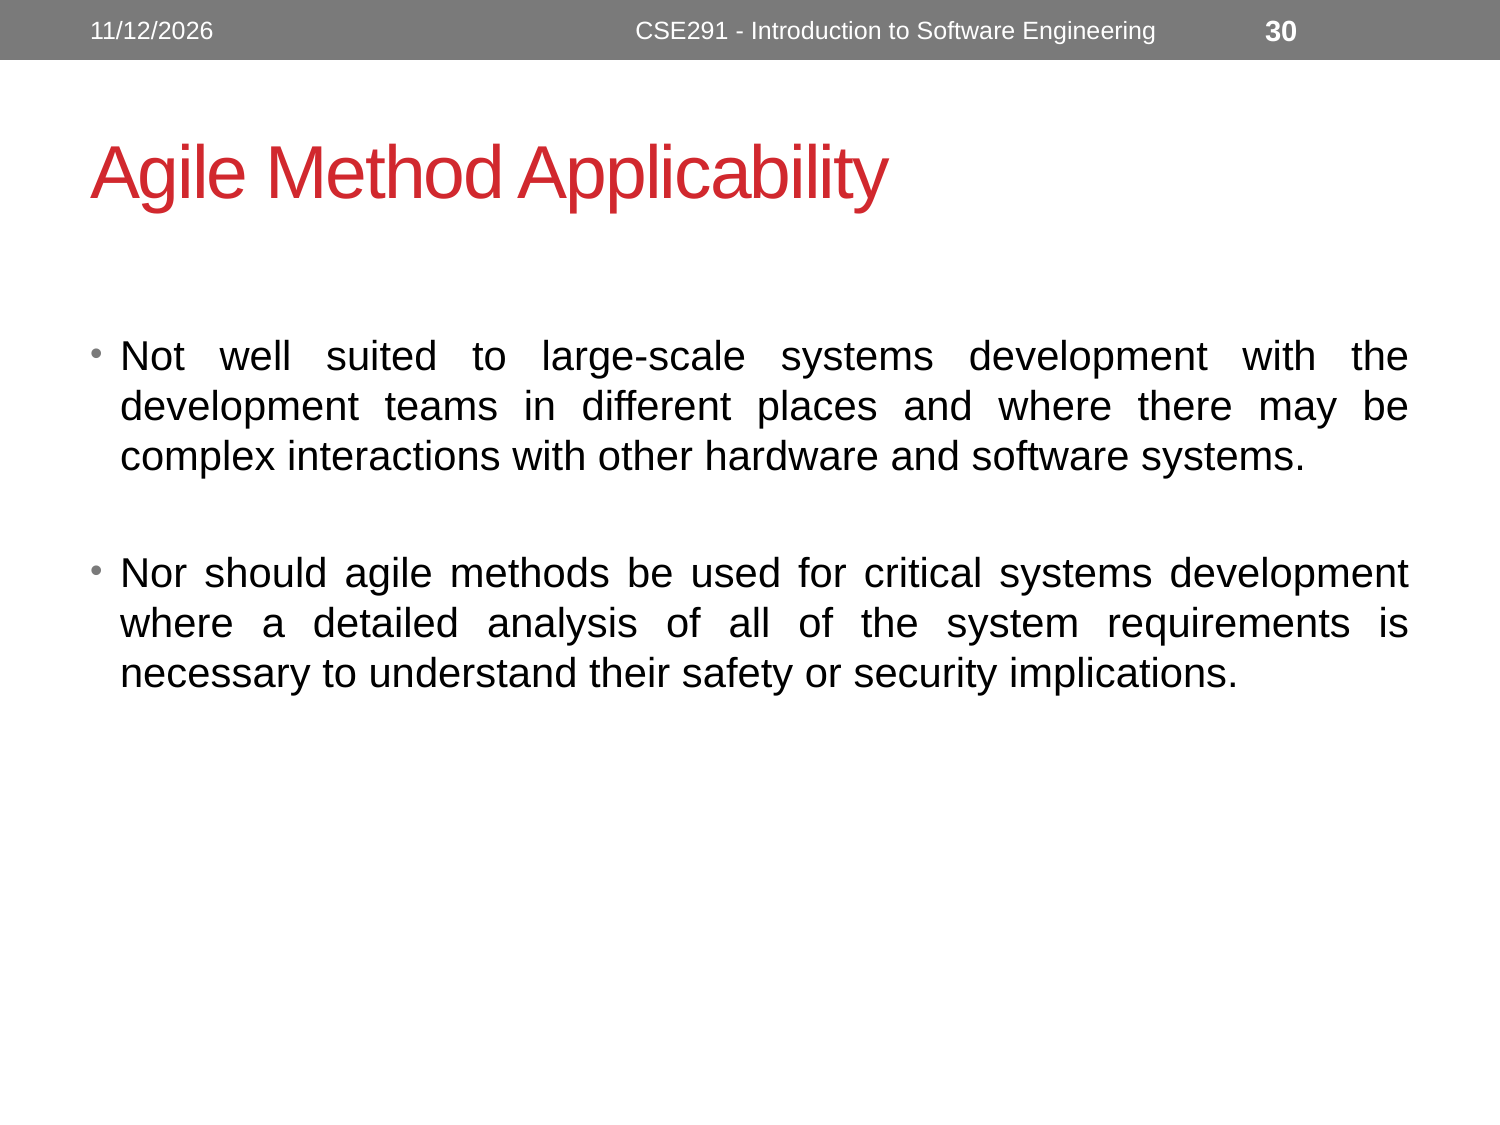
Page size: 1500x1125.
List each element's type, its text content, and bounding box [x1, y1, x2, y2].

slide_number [75, 3, 550, 57]
slide_number 30 [1250, 3, 1425, 57]
title Agile Method Applicability [75, 87, 1425, 250]
footer CSE291 - Introduction to Software Engineering [562, 3, 1238, 57]
list Not well suited to large-scale systems development with the development teams in different places and where there may be complex interactions with other hardware and software systems. Nor should agile methods be used for critical systems development where a detailed analysis of all of the system requirements is necessary to understand their safety or security implications. [75, 262, 1425, 1063]
